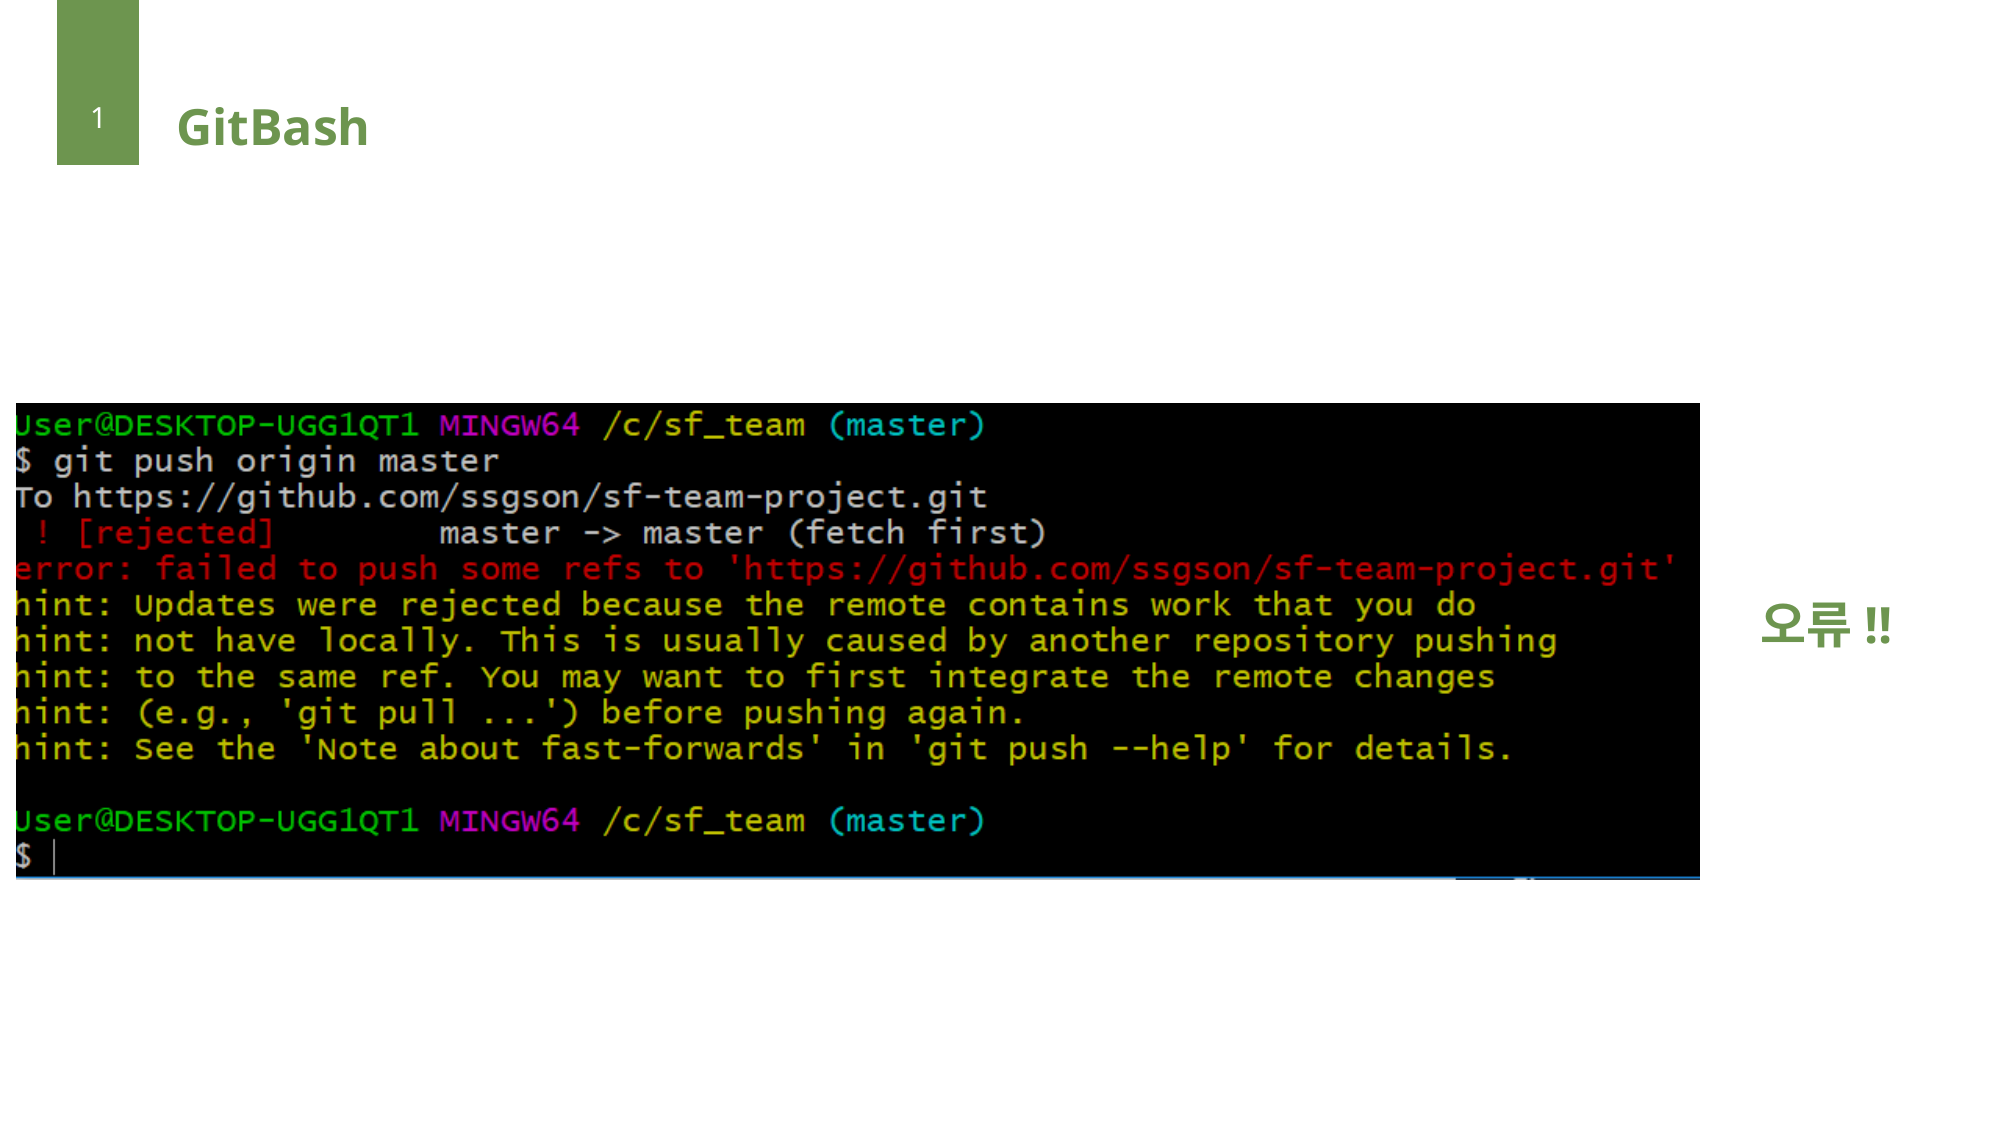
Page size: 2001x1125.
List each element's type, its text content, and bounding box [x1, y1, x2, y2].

text_box 1 [57, 0, 139, 165]
picture [16, 403, 1700, 880]
text_box GitBash [161, 87, 1070, 163]
text_box 오류!! [1745, 586, 1923, 662]
